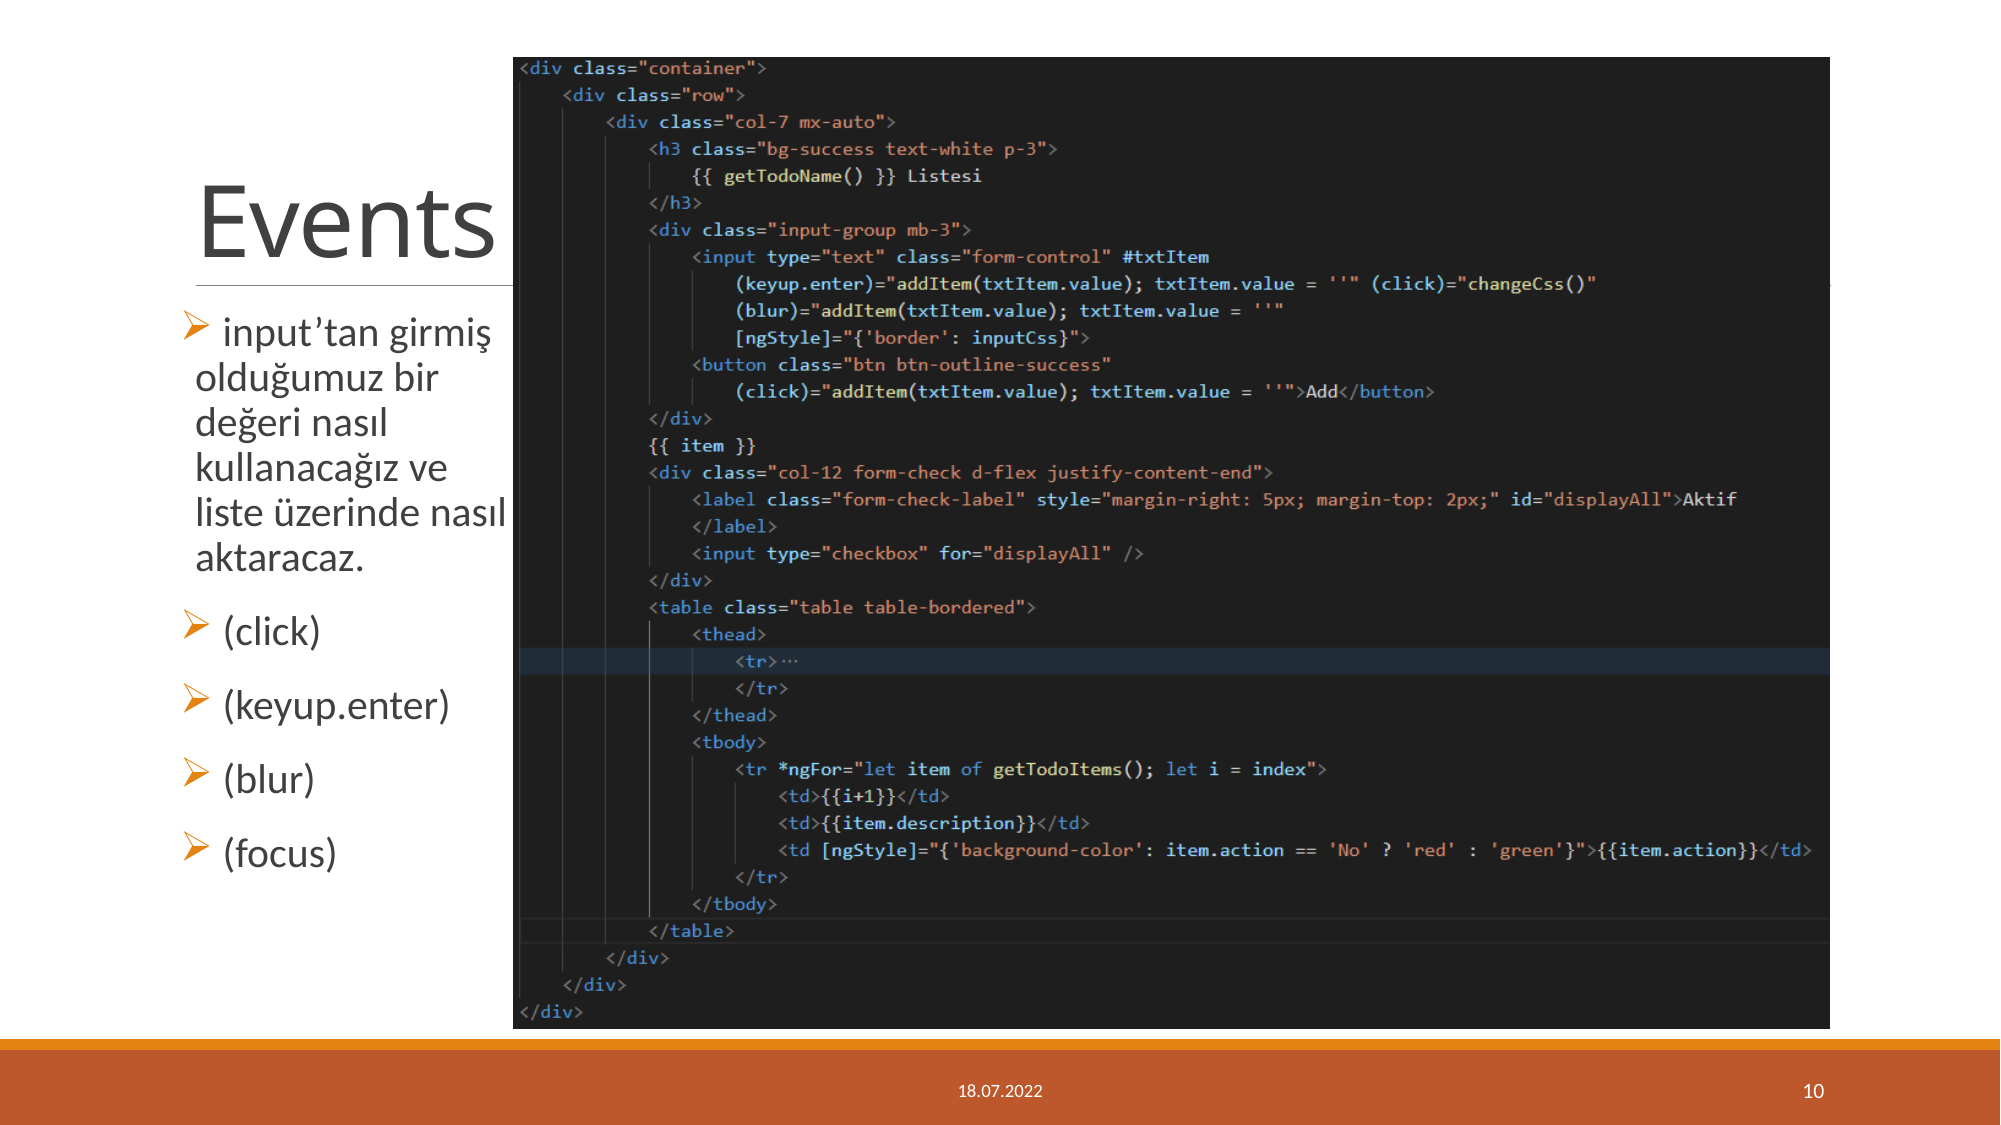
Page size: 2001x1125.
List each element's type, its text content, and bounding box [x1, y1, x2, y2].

title Events [180, 47, 1830, 285]
slide_number 10 [1624, 1059, 1840, 1120]
picture [512, 57, 1831, 1030]
footer 18.07.2022 [604, 1059, 1396, 1120]
list input’tan girmiş olduğumuz bir değeri nasıl kullanacağız ve liste üzerinde nasıl aktaracaz. (click) (keyup.enter) (blur) (focus) [180, 302, 511, 963]
